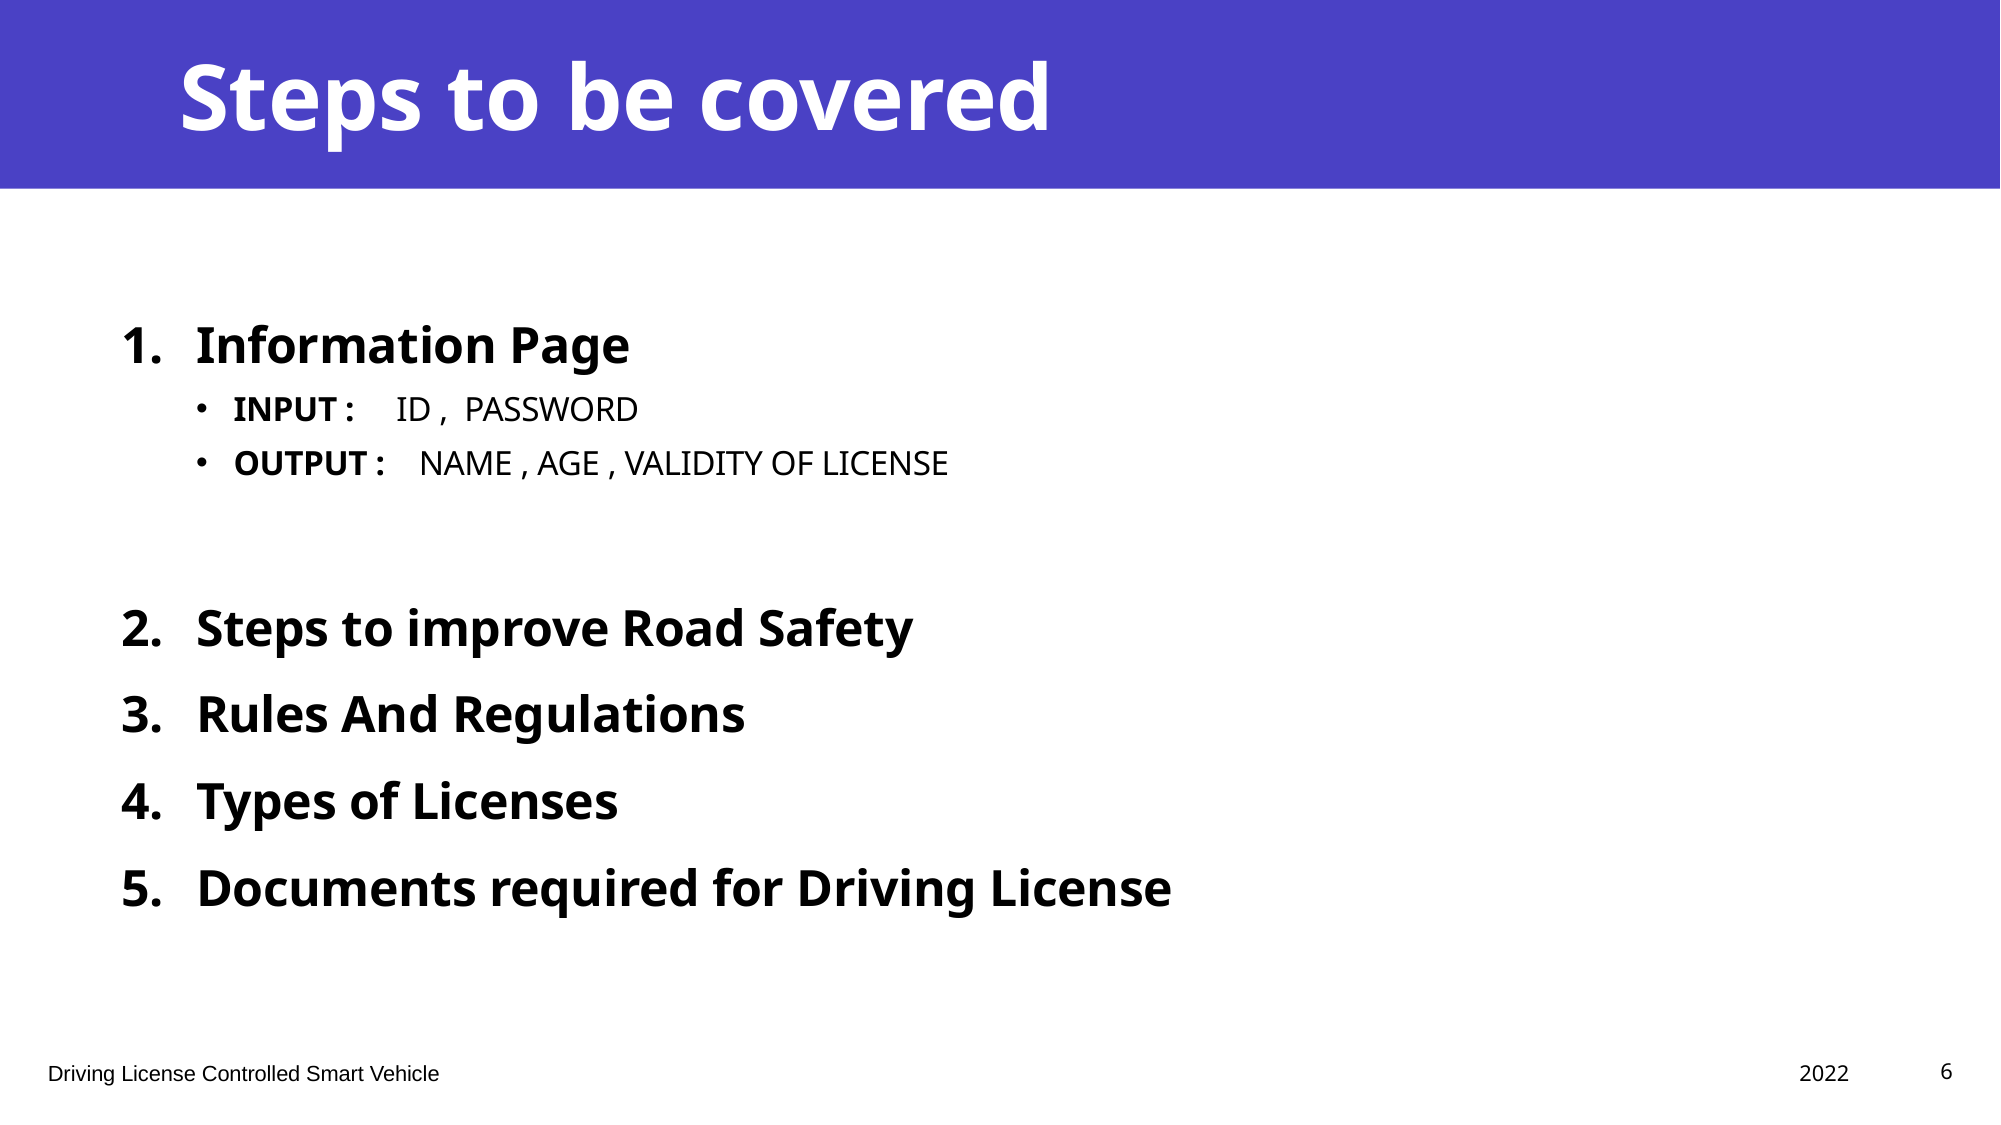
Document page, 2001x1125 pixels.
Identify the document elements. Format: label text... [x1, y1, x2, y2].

slide_number 2022 [1150, 1042, 1864, 1103]
title Steps to be covered [164, 31, 1809, 157]
slide_number 6 [1864, 1042, 1968, 1103]
list Information Page INPUT : ID , PASSWORD OUTPUT : NAME , AGE , VALIDITY OF LICENSE Steps to improve Road Safety Rules And Regulations Types of Licenses Documents required for Driving License [106, 256, 1894, 969]
footer Driving License Controlled Smart Vehicle [33, 1042, 827, 1103]
